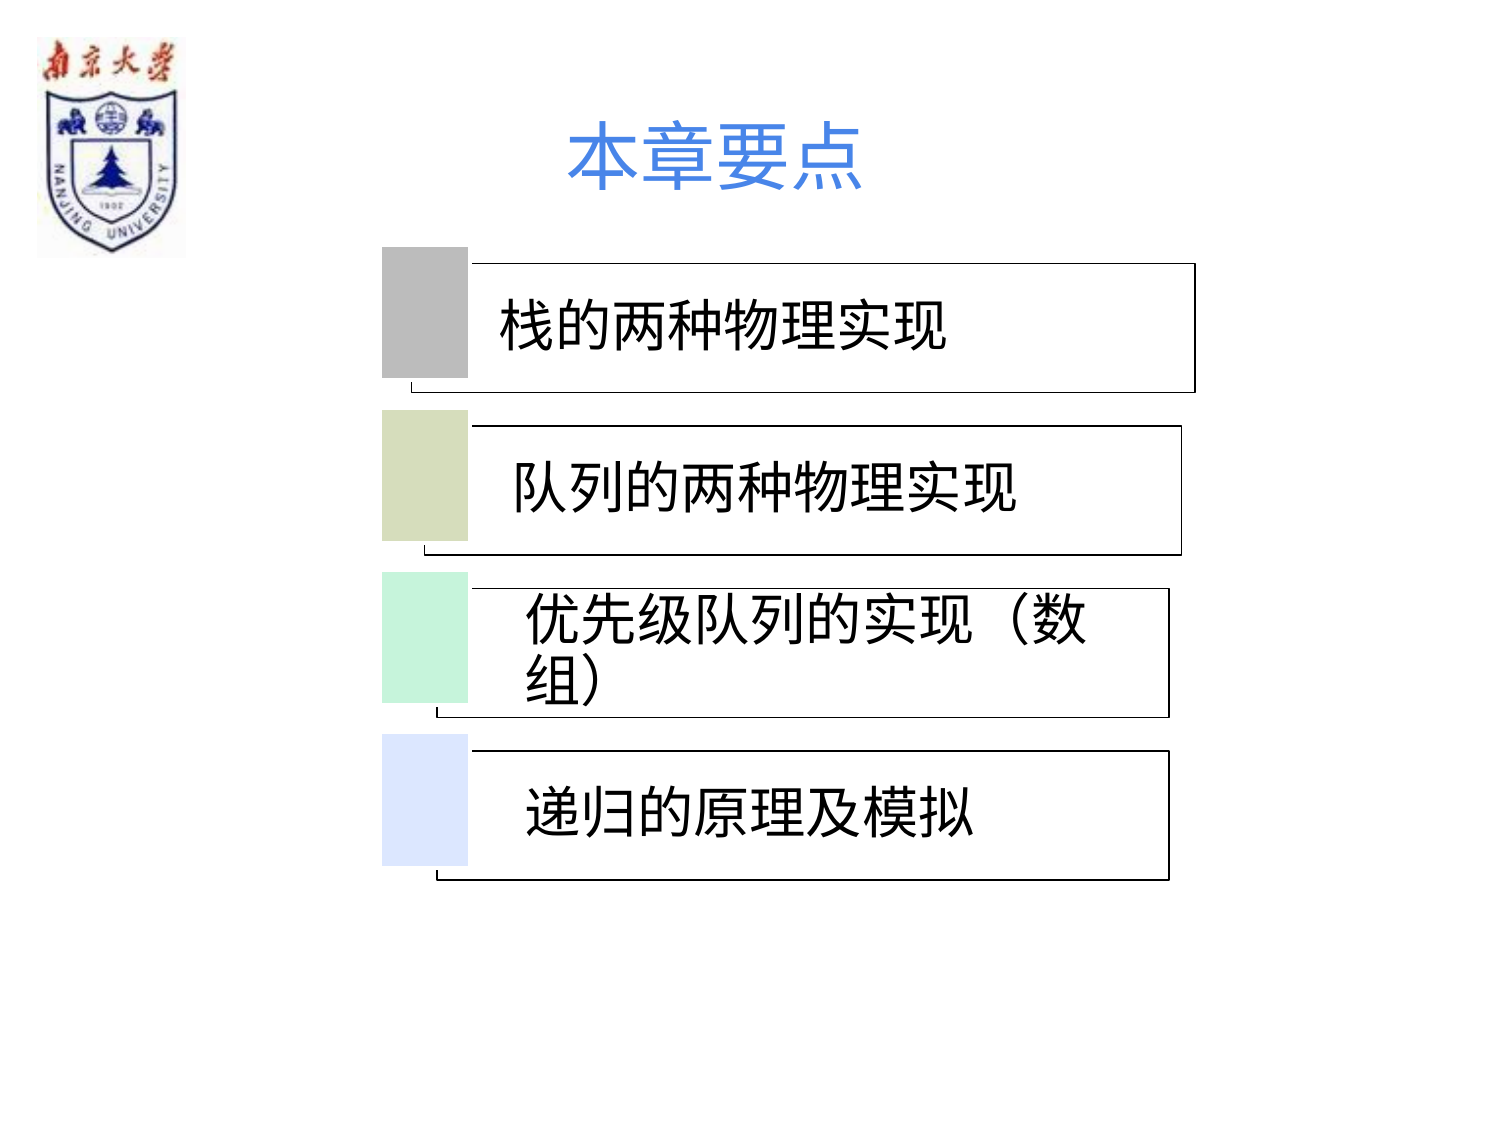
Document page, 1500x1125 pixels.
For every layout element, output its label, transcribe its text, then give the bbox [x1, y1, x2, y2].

text_box 本章要点 [17, 101, 1414, 226]
picture [37, 37, 186, 101]
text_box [229, 228, 1377, 897]
picture [37, 226, 186, 258]
